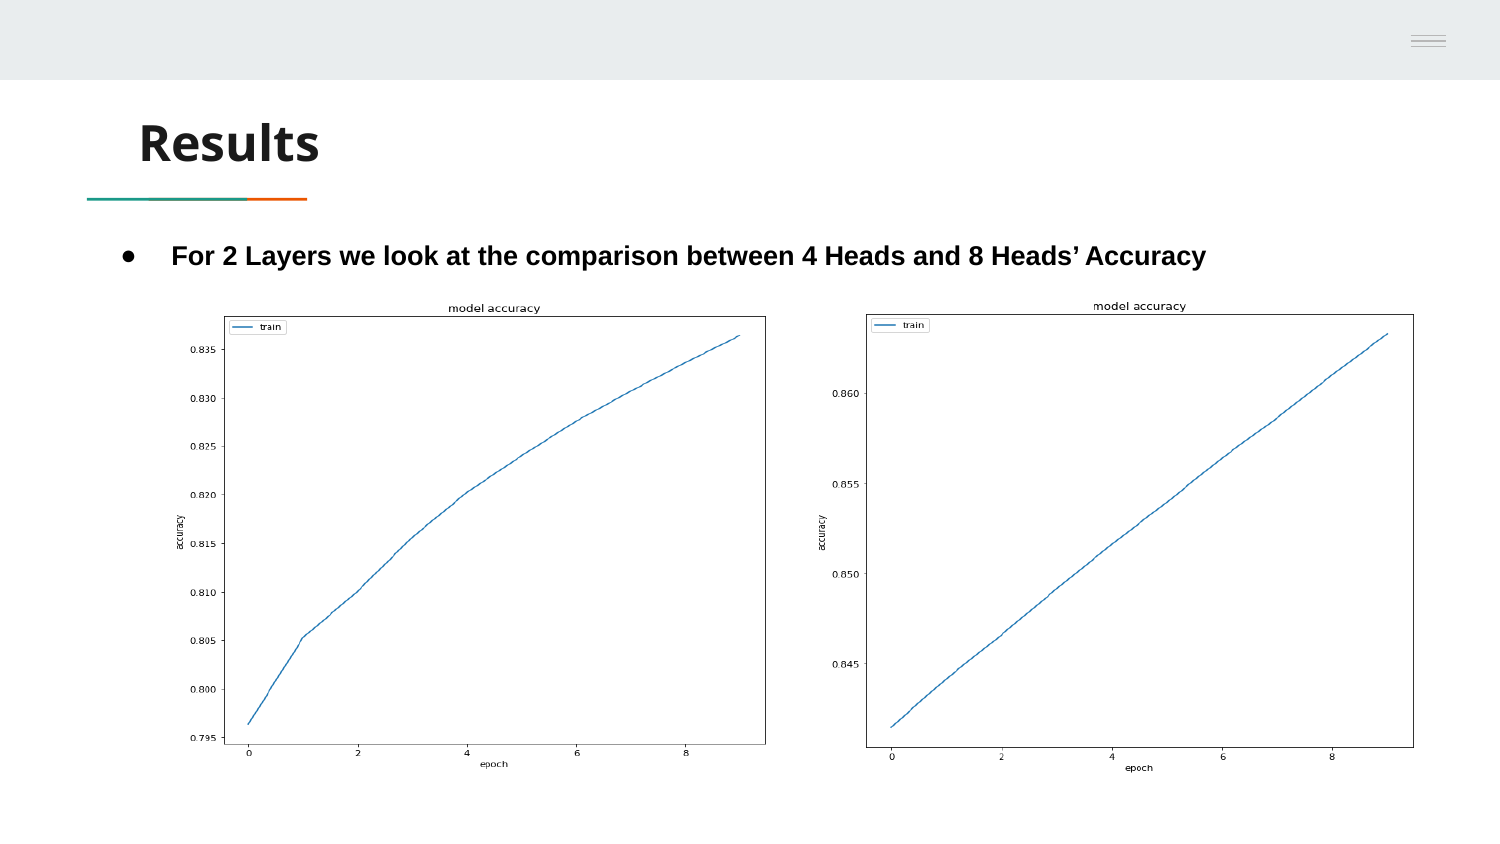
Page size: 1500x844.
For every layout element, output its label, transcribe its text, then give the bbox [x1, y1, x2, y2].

list For 2 Layers we look at the comparison between 4 Heads and 8 Heads’ Accuracy [81, 9, 1458, 500]
picture [174, 298, 767, 771]
picture [818, 296, 1416, 773]
